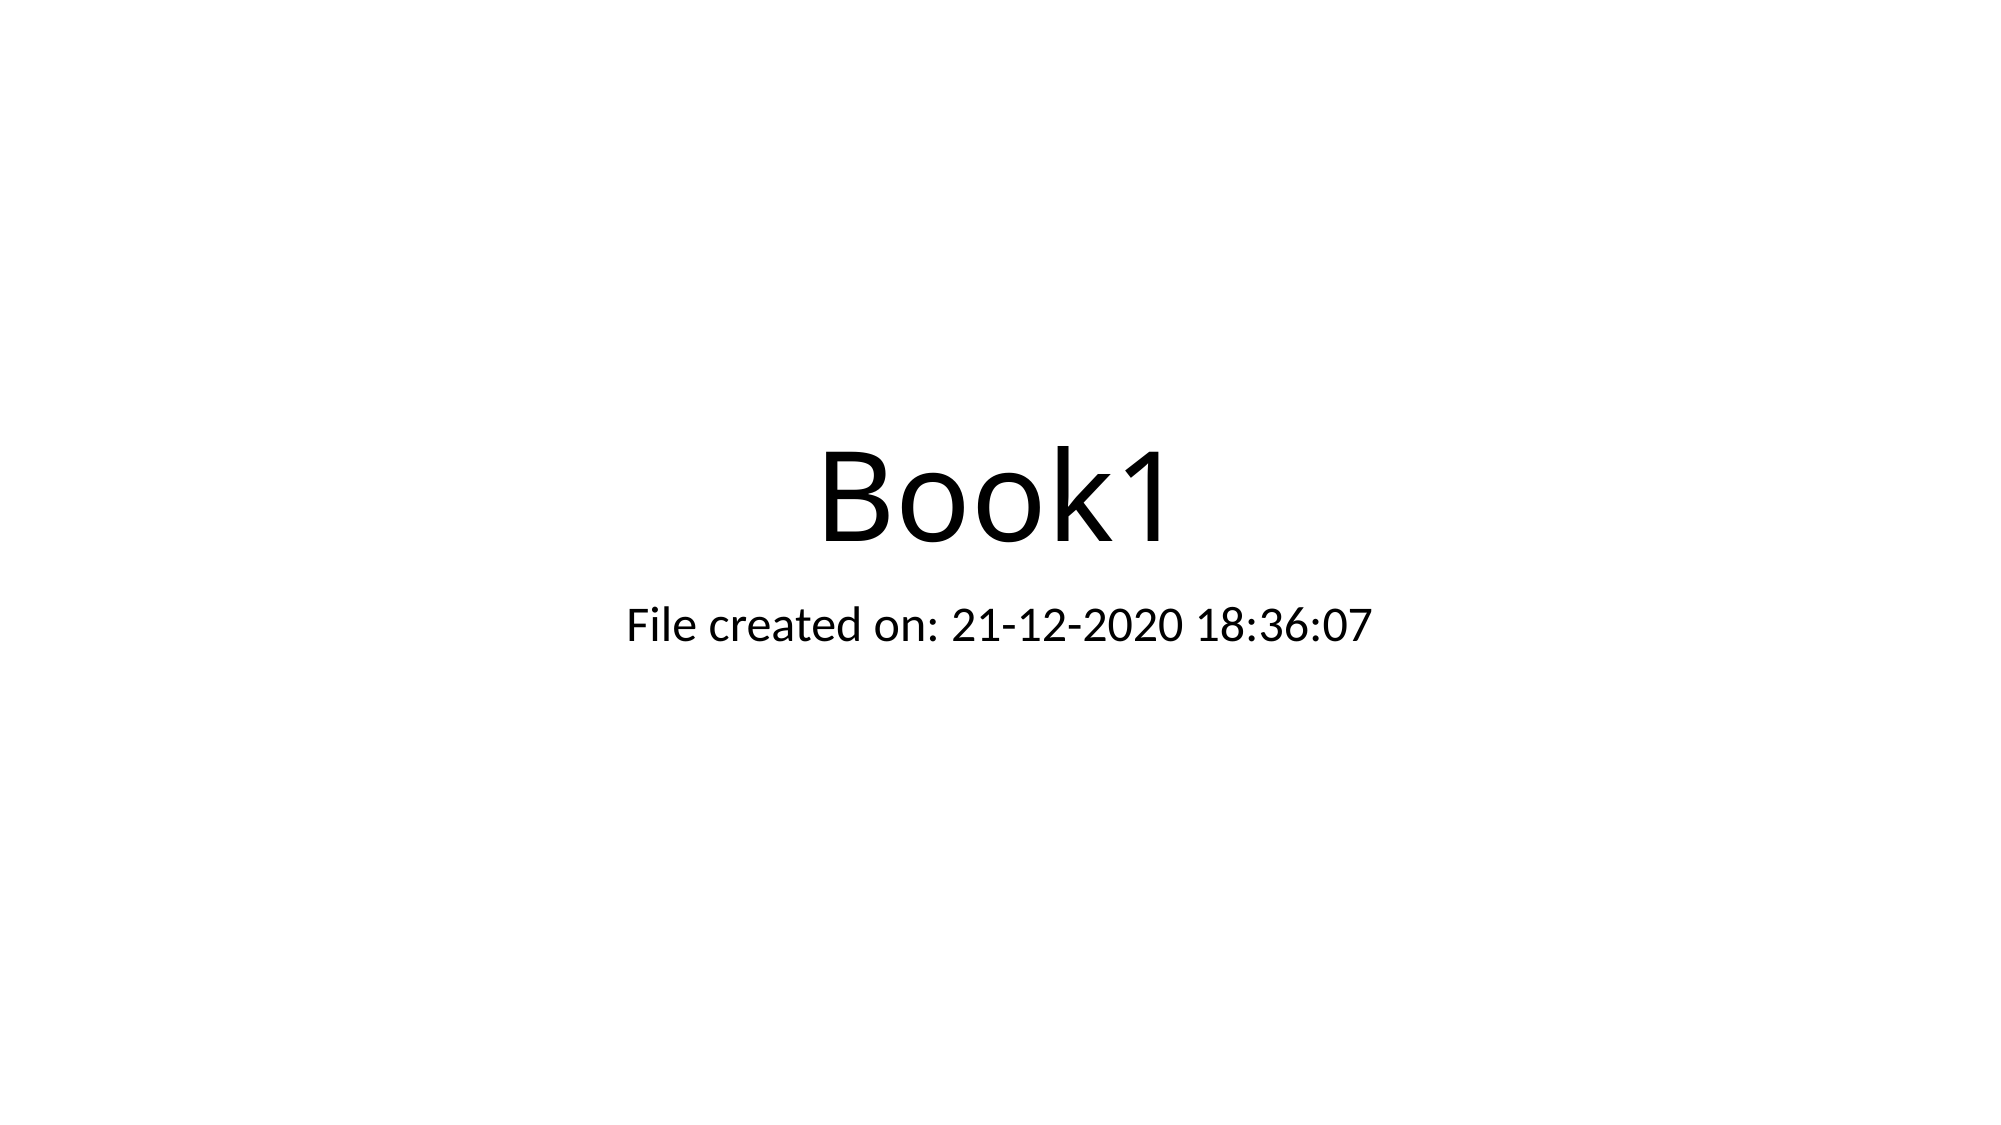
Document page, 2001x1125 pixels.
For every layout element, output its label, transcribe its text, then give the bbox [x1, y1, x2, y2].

subtitle File created on: 21-12-2020 18:36:07 [249, 590, 1750, 863]
title Book1 [249, 184, 1750, 576]
